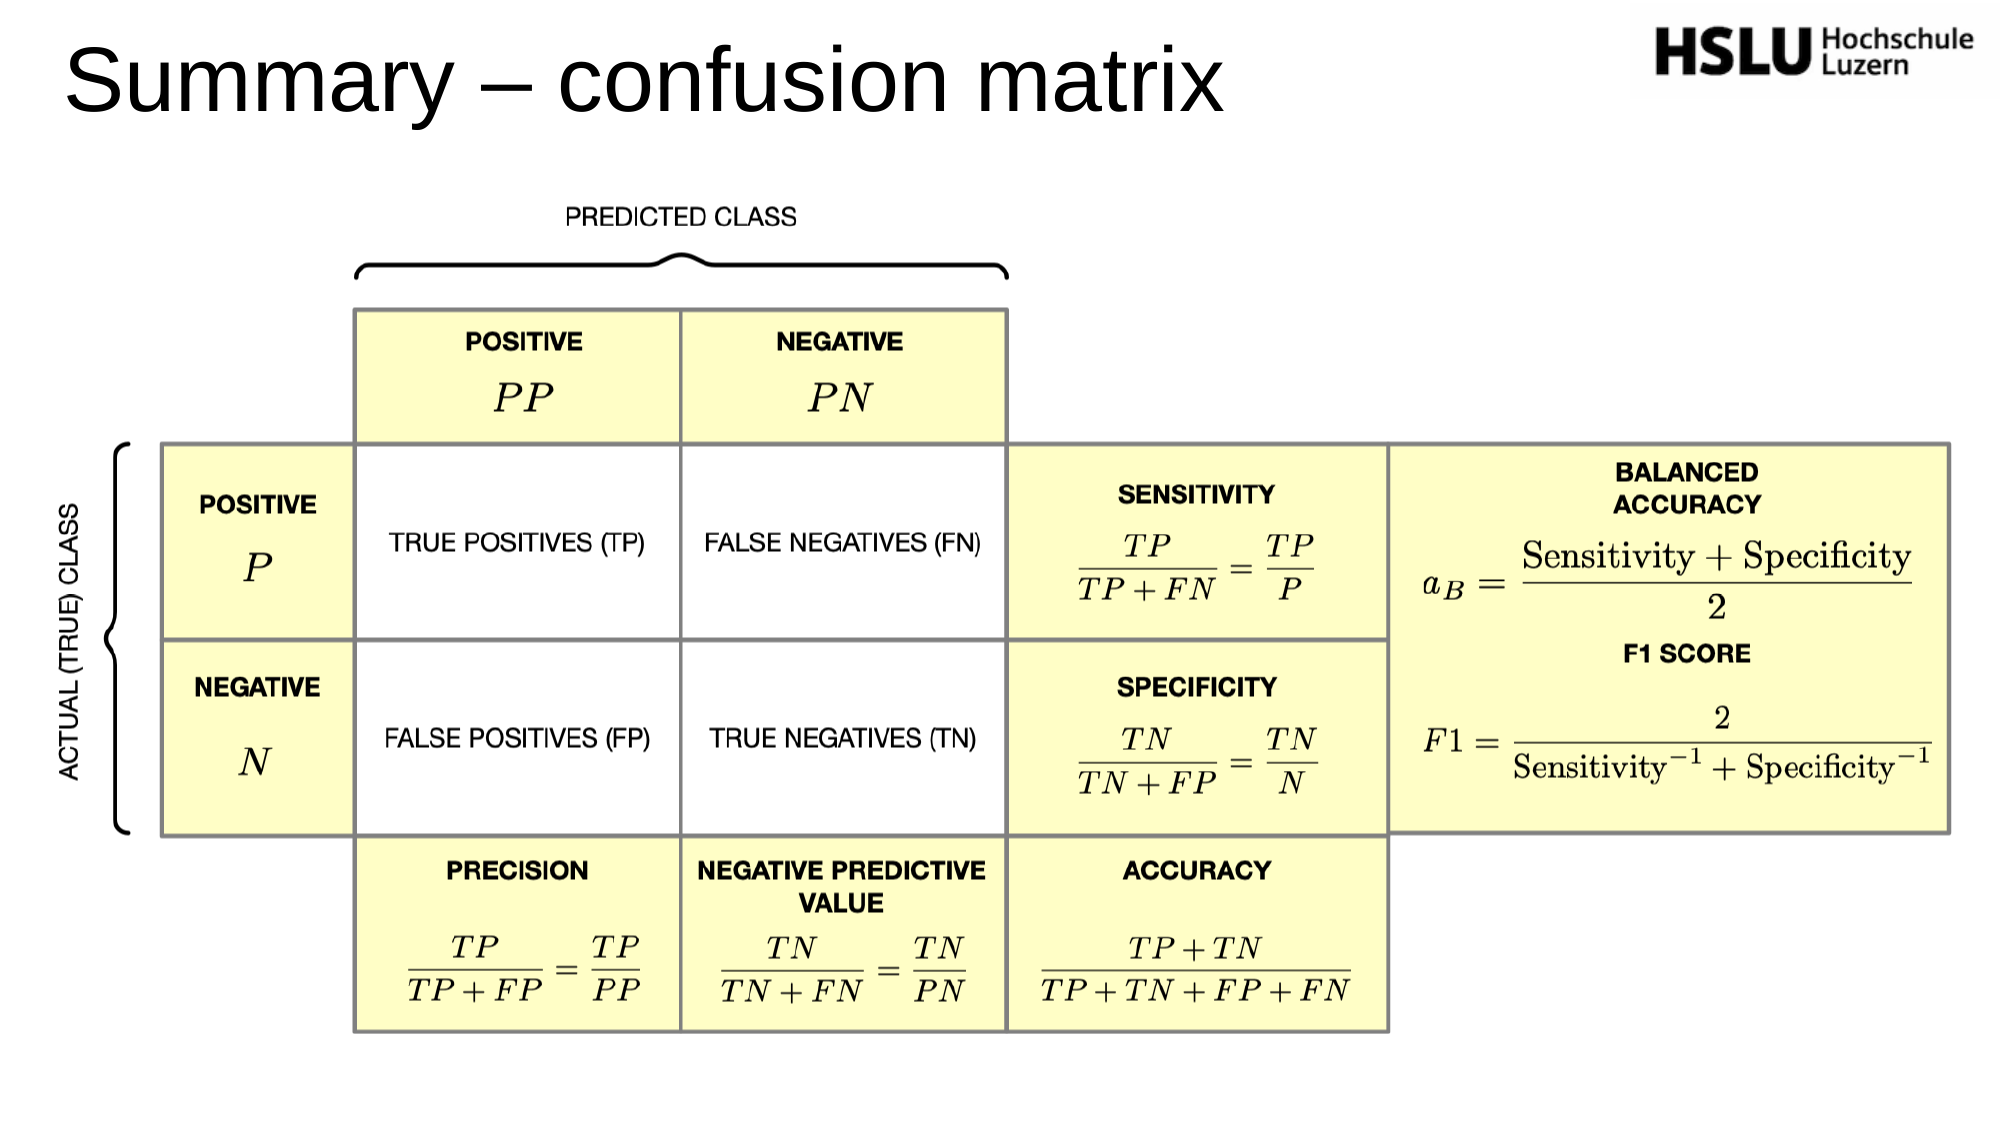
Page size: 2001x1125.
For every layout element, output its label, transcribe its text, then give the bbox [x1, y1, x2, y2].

picture [1774, 3, 2000, 99]
title Summary – confusion matrix [48, 0, 1774, 154]
picture [0, 154, 2000, 1081]
